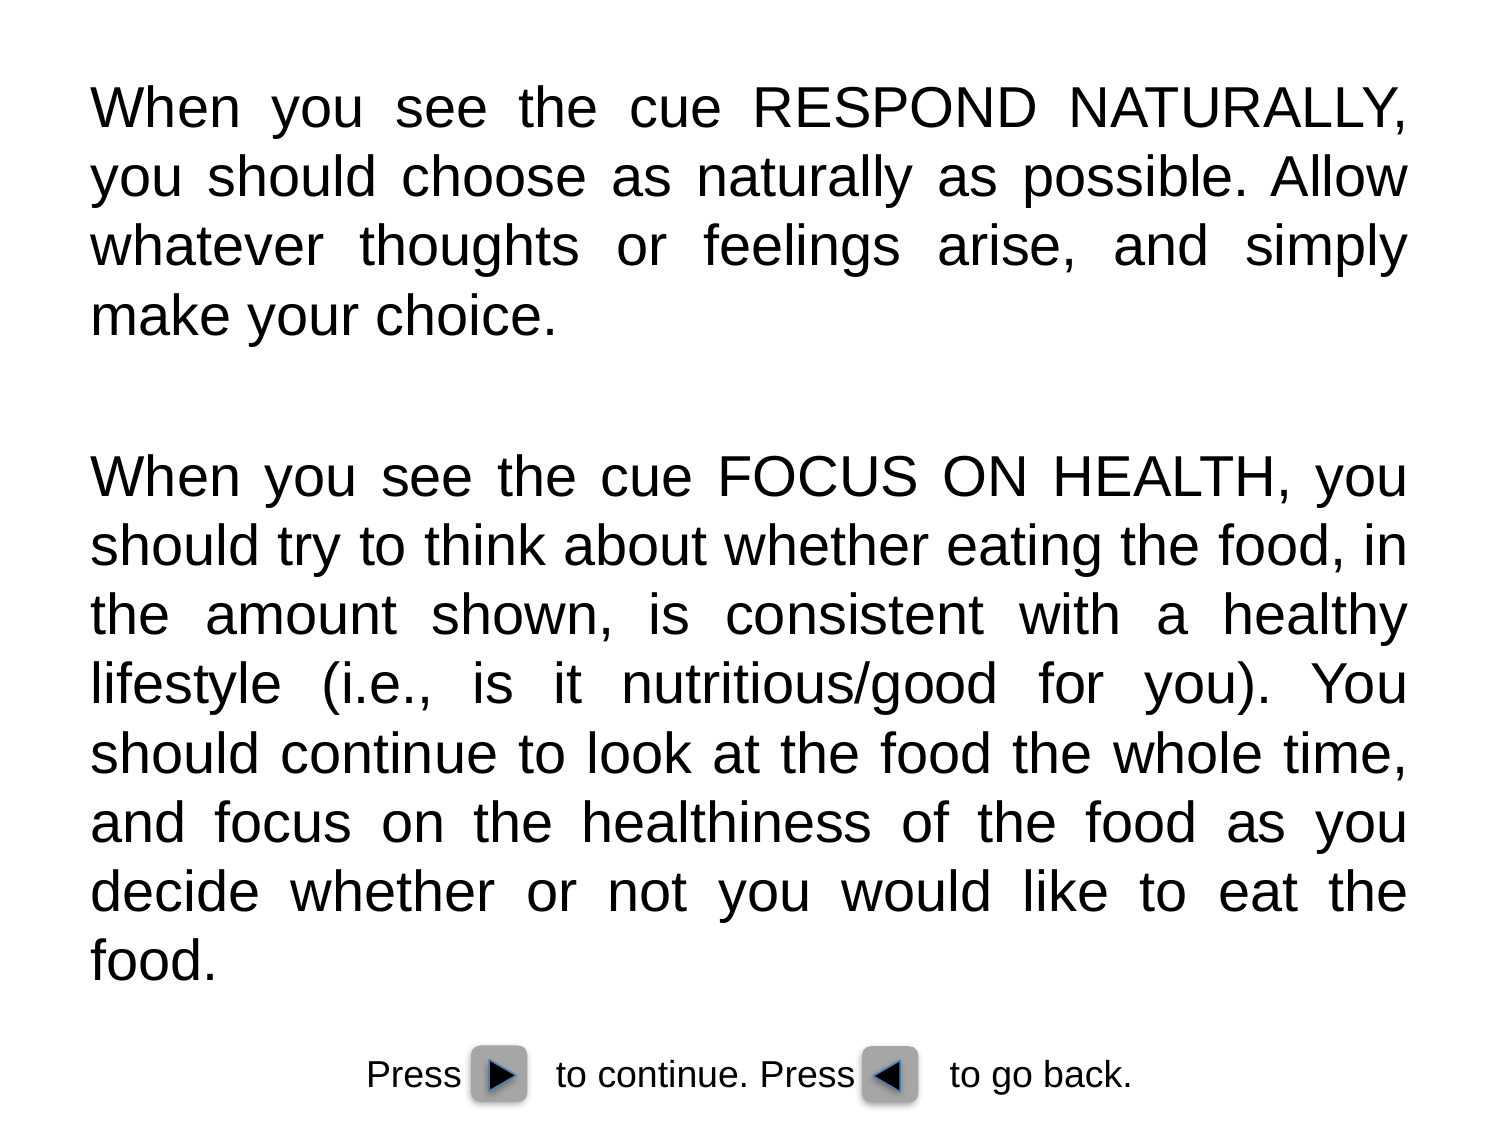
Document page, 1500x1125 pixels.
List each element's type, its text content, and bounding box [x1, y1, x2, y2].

list When you see the cue RESPOND NATURALLY, you should choose as naturally as possible. Allow whatever thoughts or feelings arise, and simply make your choice. When you see the cue FOCUS ON HEALTH, you should try to think about whether eating the food, in the amount shown, is consistent with a healthy lifestyle (i.e., is it nutritious/good for you). You should continue to look at the food the whole time, and focus on the healthiness of the food as you decide whether or not you would like to eat the food. [75, 62, 1425, 1005]
